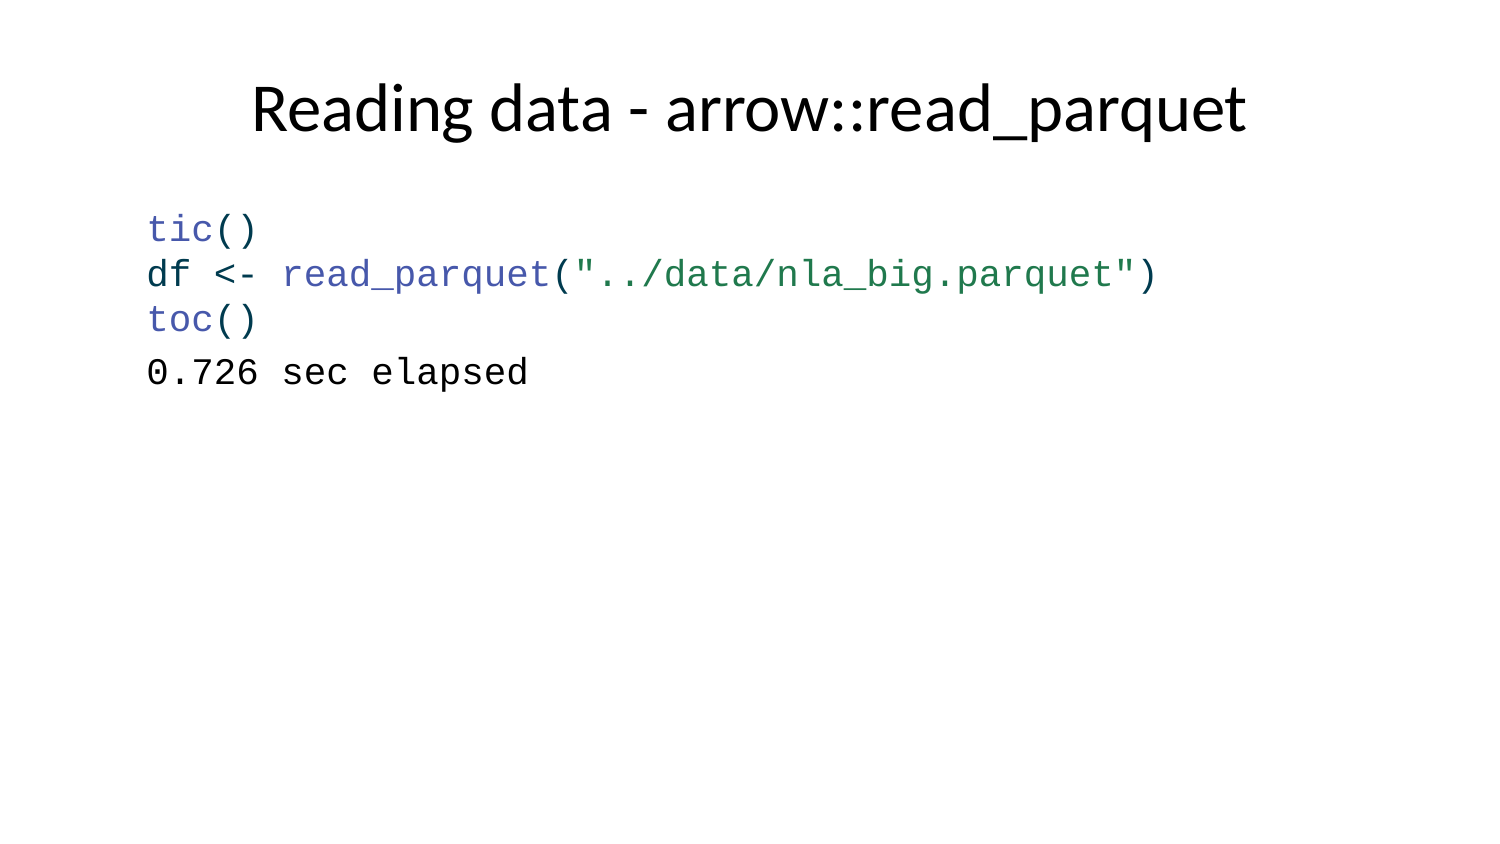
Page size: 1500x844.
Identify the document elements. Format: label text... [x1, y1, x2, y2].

list tic() df <- read_parquet("../data/nla_big.parquet") toc() 0.726 sec elapsed [75, 196, 1425, 754]
title Reading data - arrow::read_parquet [75, 33, 1425, 175]
